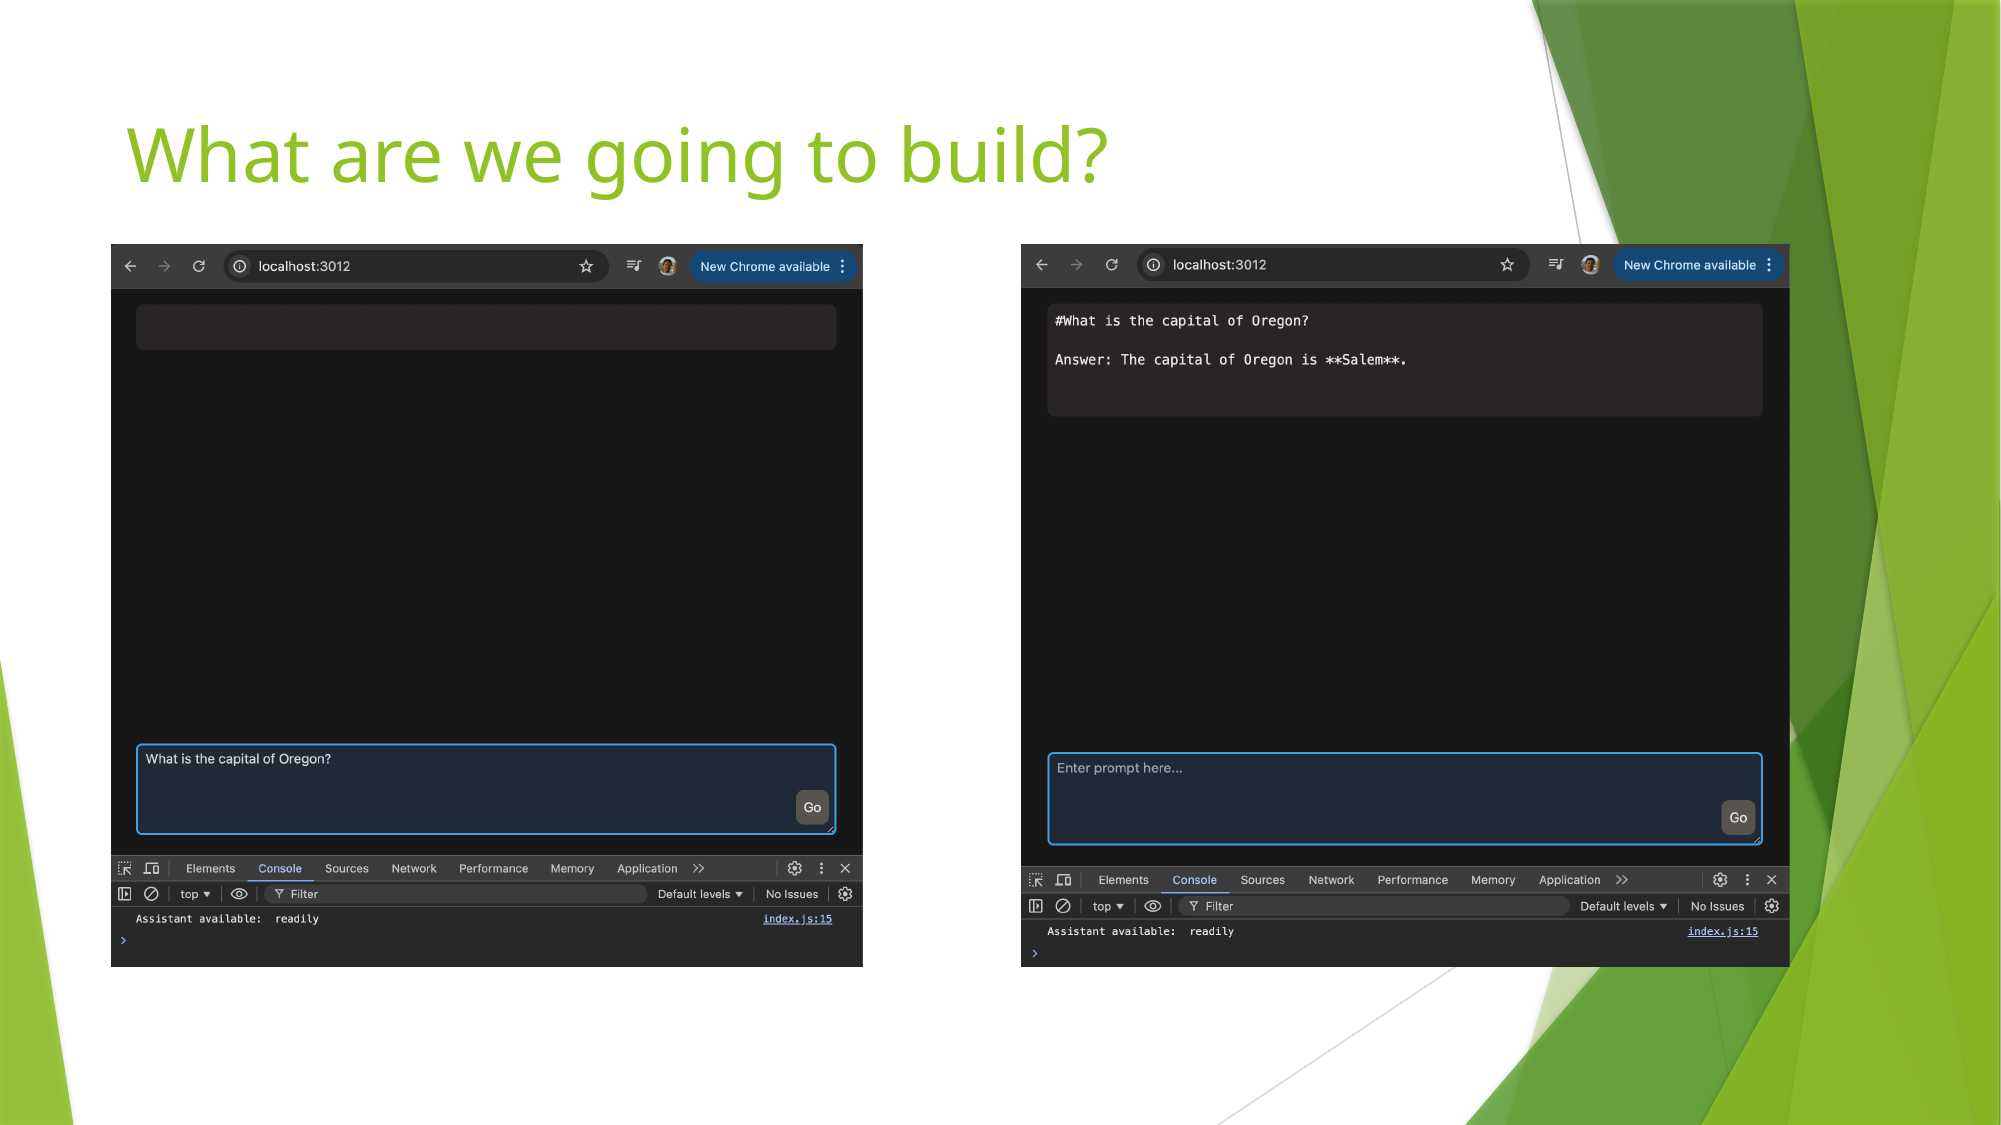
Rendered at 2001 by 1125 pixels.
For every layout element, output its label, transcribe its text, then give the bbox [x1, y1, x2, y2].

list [110, 243, 864, 967]
picture [1020, 243, 1791, 967]
title What are we going to build? [111, 99, 1522, 317]
